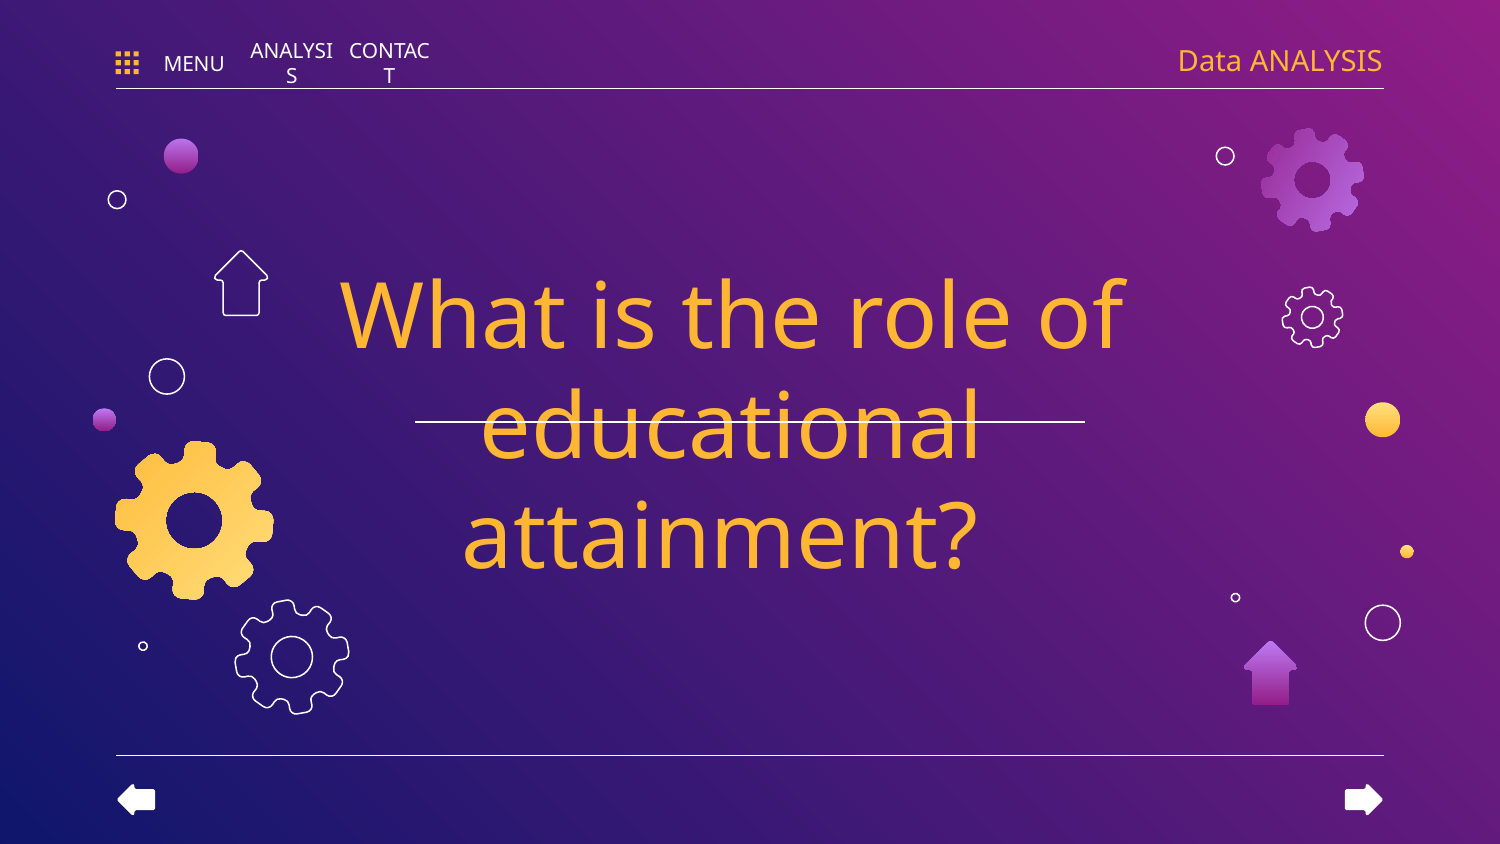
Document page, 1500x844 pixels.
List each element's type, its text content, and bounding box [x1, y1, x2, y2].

text_box [109, 45, 145, 81]
text_box [214, 250, 268, 316]
text_box [1282, 287, 1343, 348]
text_box ANALYSIS [248, 45, 335, 81]
text_box Data ANALYSIS [1158, 34, 1383, 85]
text_box [1244, 640, 1297, 706]
text_box CONTACT [346, 45, 433, 81]
text_box [117, 784, 156, 816]
text_box [1344, 784, 1383, 816]
text_box [235, 600, 349, 714]
text_box [1400, 545, 1414, 559]
text_box [1261, 128, 1364, 232]
text_box [163, 138, 199, 174]
text_box MENU [151, 45, 237, 81]
text_box [1365, 402, 1401, 438]
text_box [92, 408, 116, 432]
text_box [115, 50, 139, 75]
title What is the role of educational attainment? [306, 190, 1158, 653]
text_box [115, 441, 274, 600]
